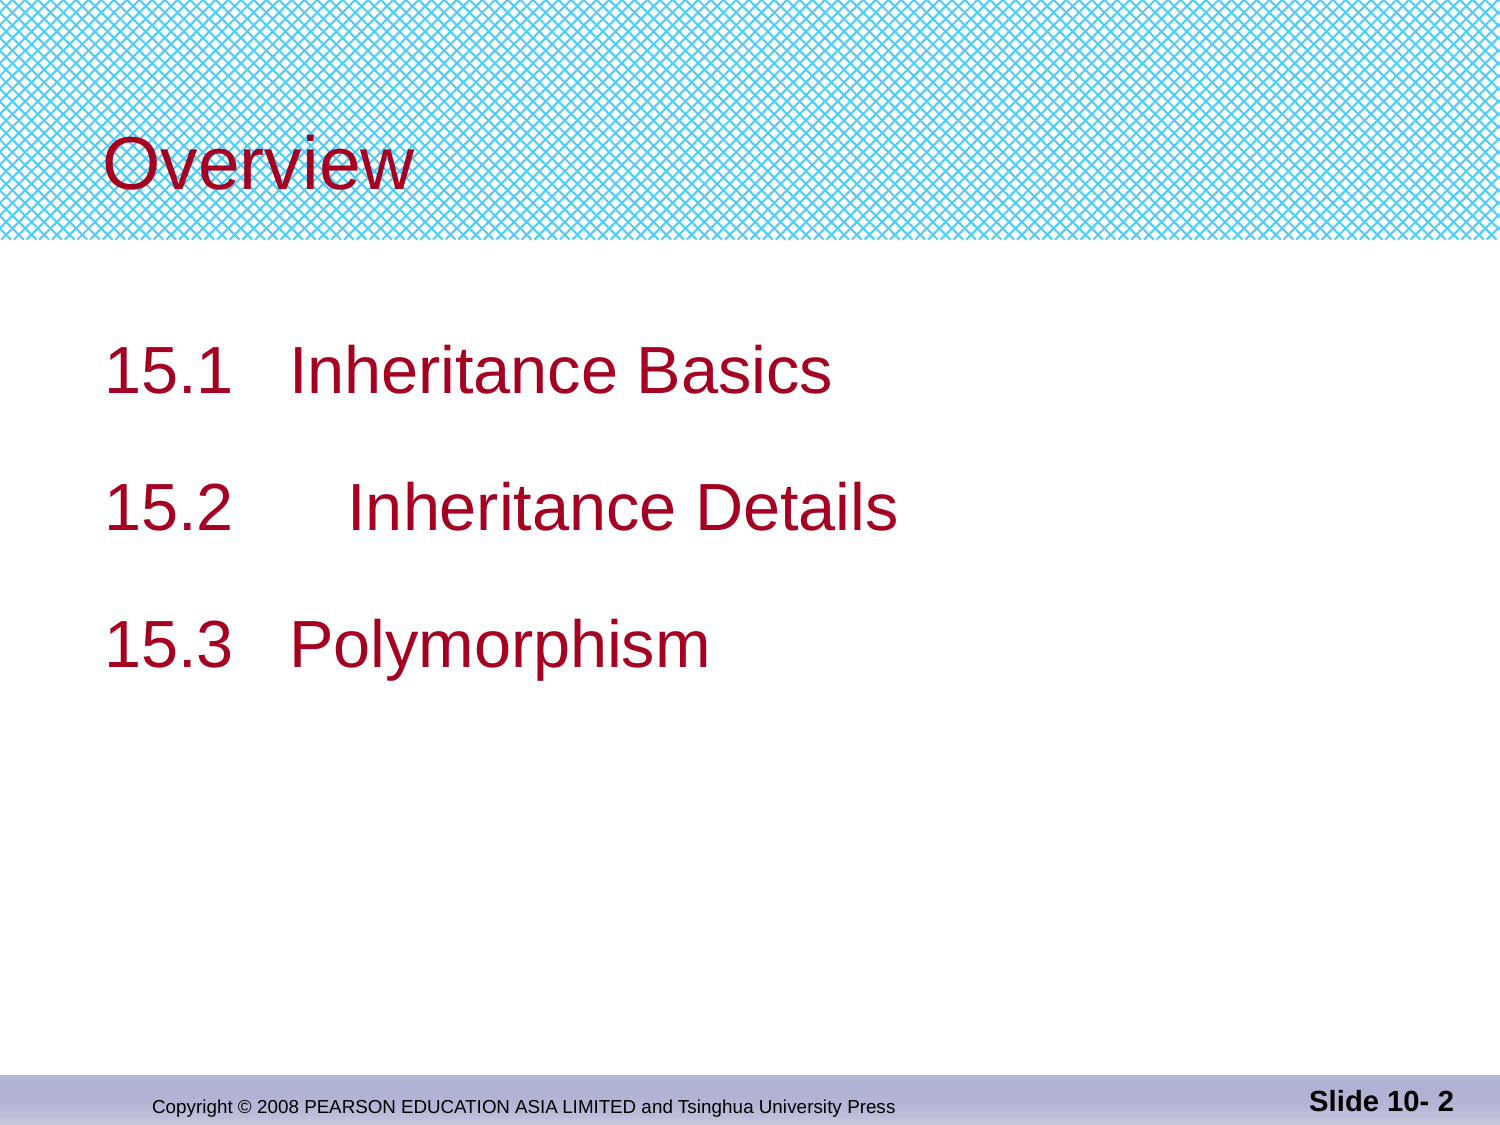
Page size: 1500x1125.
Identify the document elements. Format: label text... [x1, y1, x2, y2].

list 15.1 Inheritance Basics 15.2 Inheritance Details 15.3 Polymorphism [89, 275, 1450, 1025]
title Overview [87, 49, 1450, 213]
slide_number Slide 10- 2 [1156, 1049, 1470, 1125]
